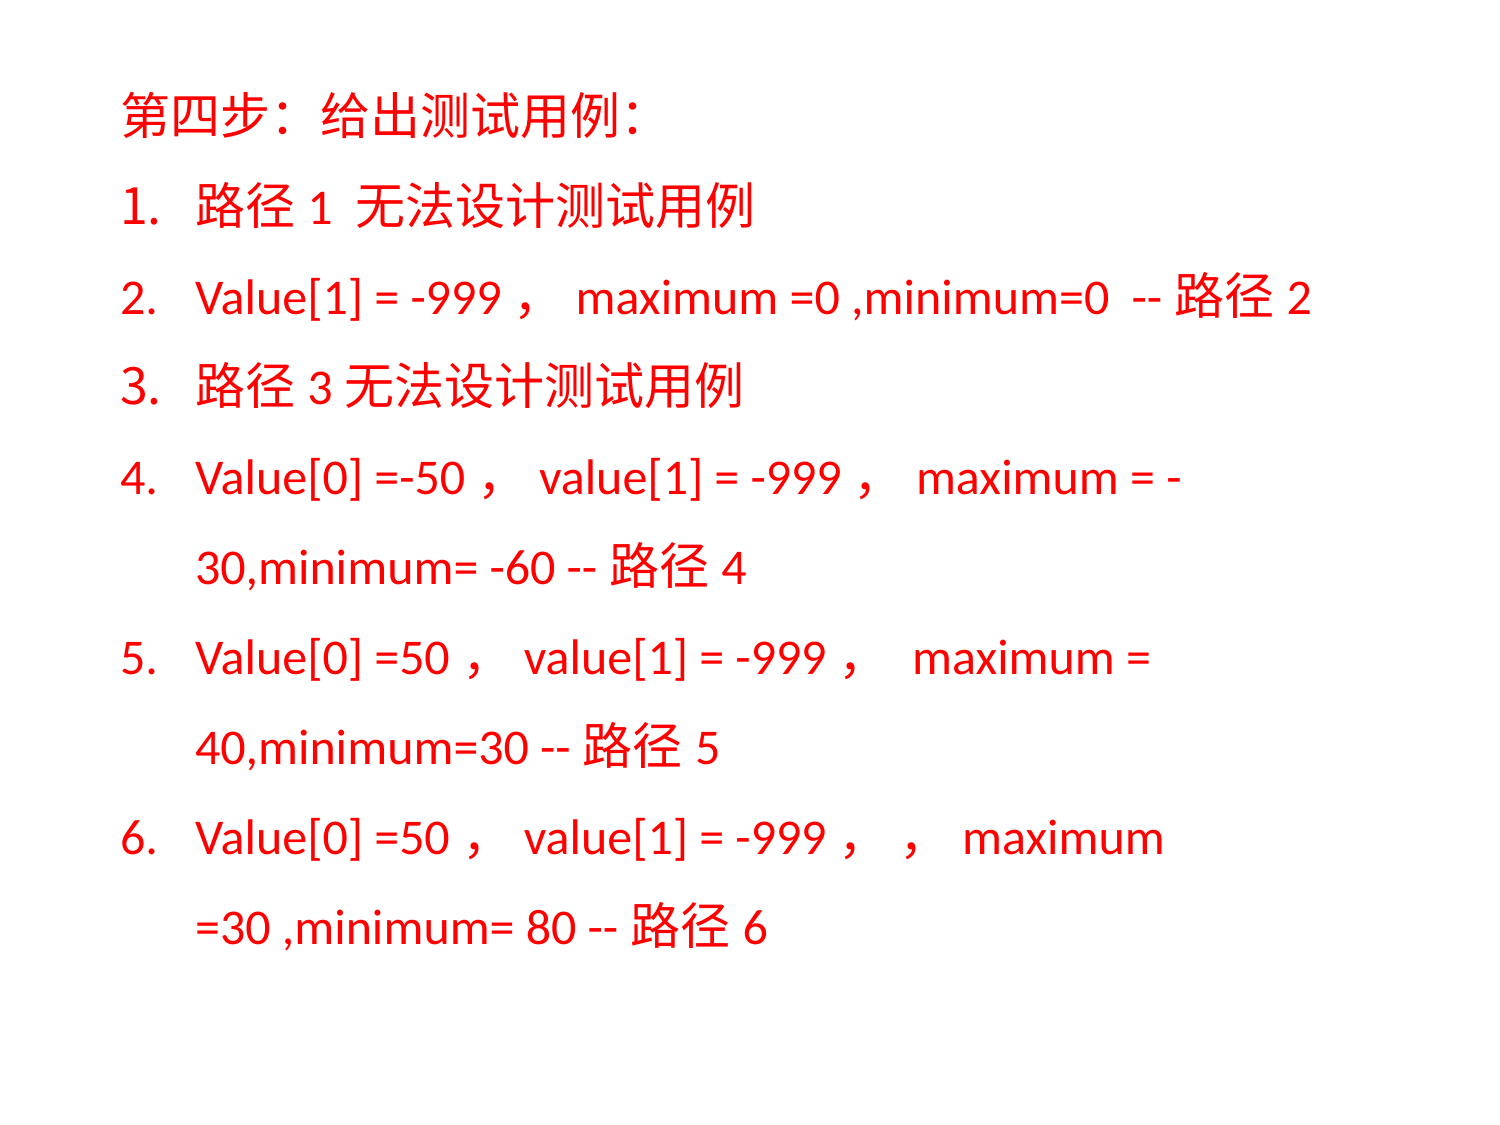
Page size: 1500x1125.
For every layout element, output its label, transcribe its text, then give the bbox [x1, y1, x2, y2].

text_box 第四步：给出测试用例： 路径1 无法设计测试用例 Value[1] = -999，maximum =0 ,minimum=0 --路径2 路径3无法设计测试用例 Value[0] =-50，value[1] = -999，maximum = -30,minimum= -60 --路径4 Value[0] =50，value[1] = -999， maximum = 40,minimum=30 --路径5 Value[0] =50，value[1] = -999， ，maximum =30 ,minimum= 80 --路径6 [105, 46, 1372, 962]
